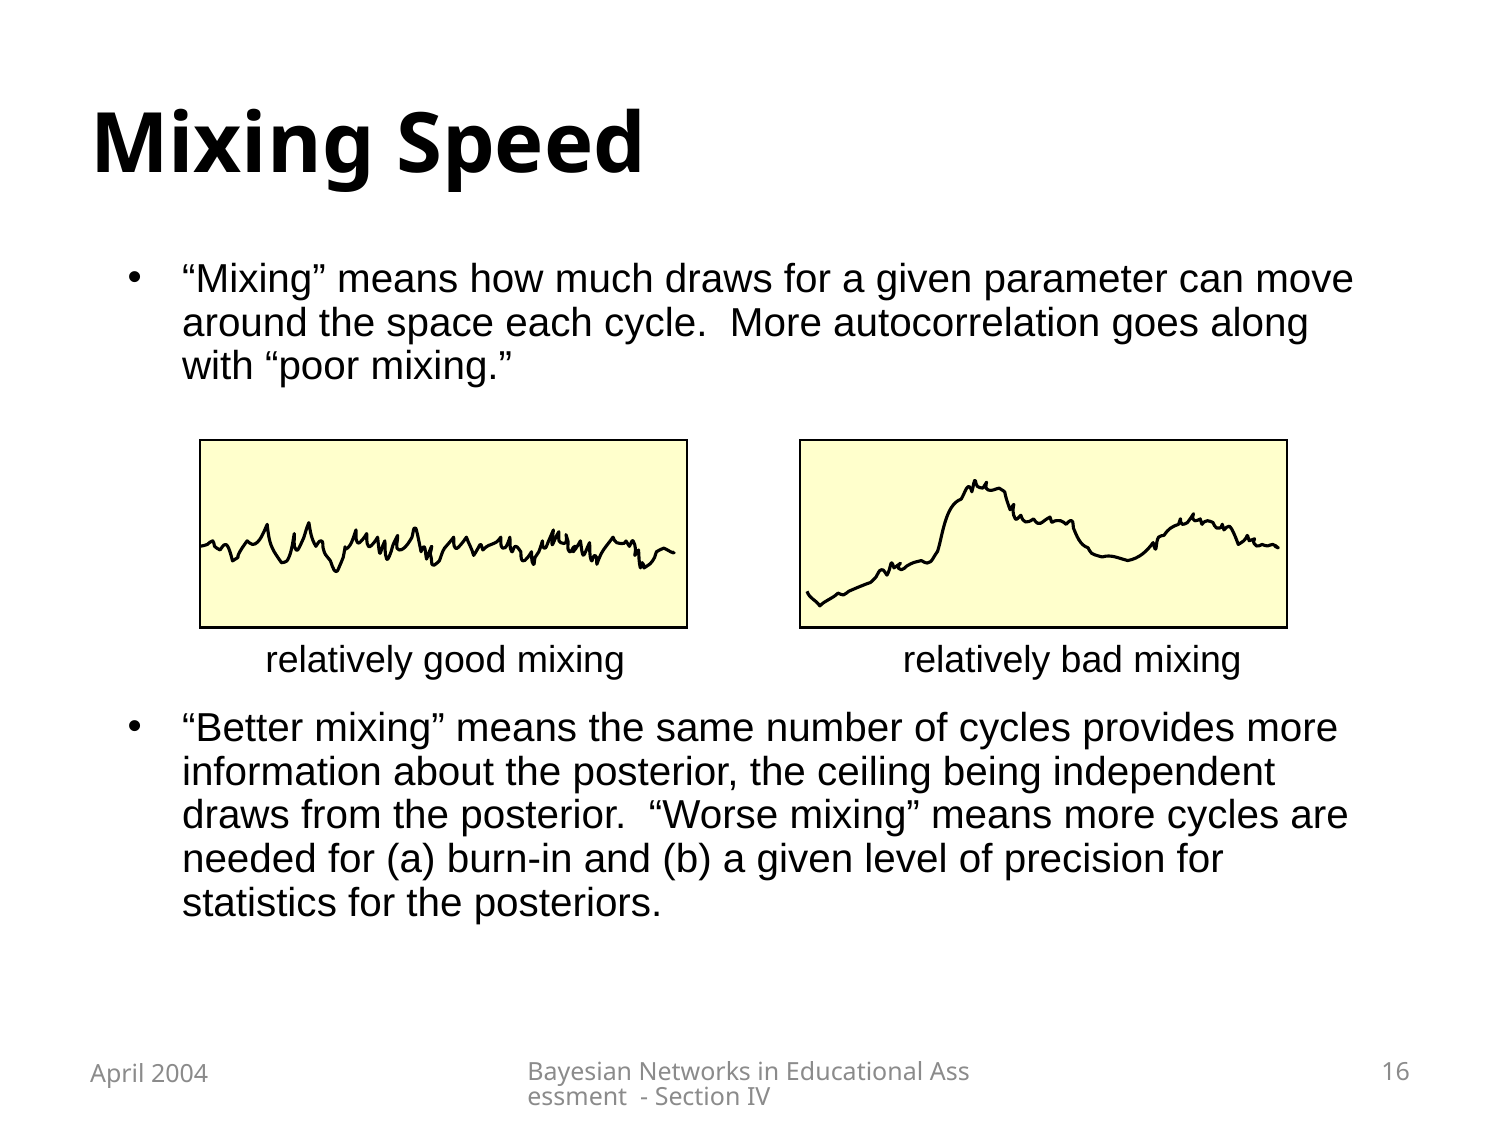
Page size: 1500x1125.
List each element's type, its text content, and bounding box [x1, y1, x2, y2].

text_box [200, 522, 675, 572]
text_box relatively bad mixing [888, 627, 1257, 687]
text_box [800, 440, 1288, 628]
title Mixing Speed [75, 45, 1425, 233]
slide_number 16 [1074, 1042, 1425, 1103]
text_box relatively good mixing [250, 627, 640, 687]
text_box [807, 480, 1279, 606]
list “Mixing” means how much draws for a given parameter can move around the space each cycle. More autocorrelation goes along with “poor mixing.” “Better mixing” means the same number of cycles provides more information about the posterior, the ceiling being independent draws from the posterior. “Worse mixing” means more cycles are needed for (a) burn-in and (b) a given level of precision for statistics for the posteriors. [112, 249, 1388, 938]
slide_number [75, 1042, 425, 1103]
text_box [200, 440, 688, 628]
footer Bayesian Networks in Educational Assessment - Section IV [512, 1042, 988, 1103]
